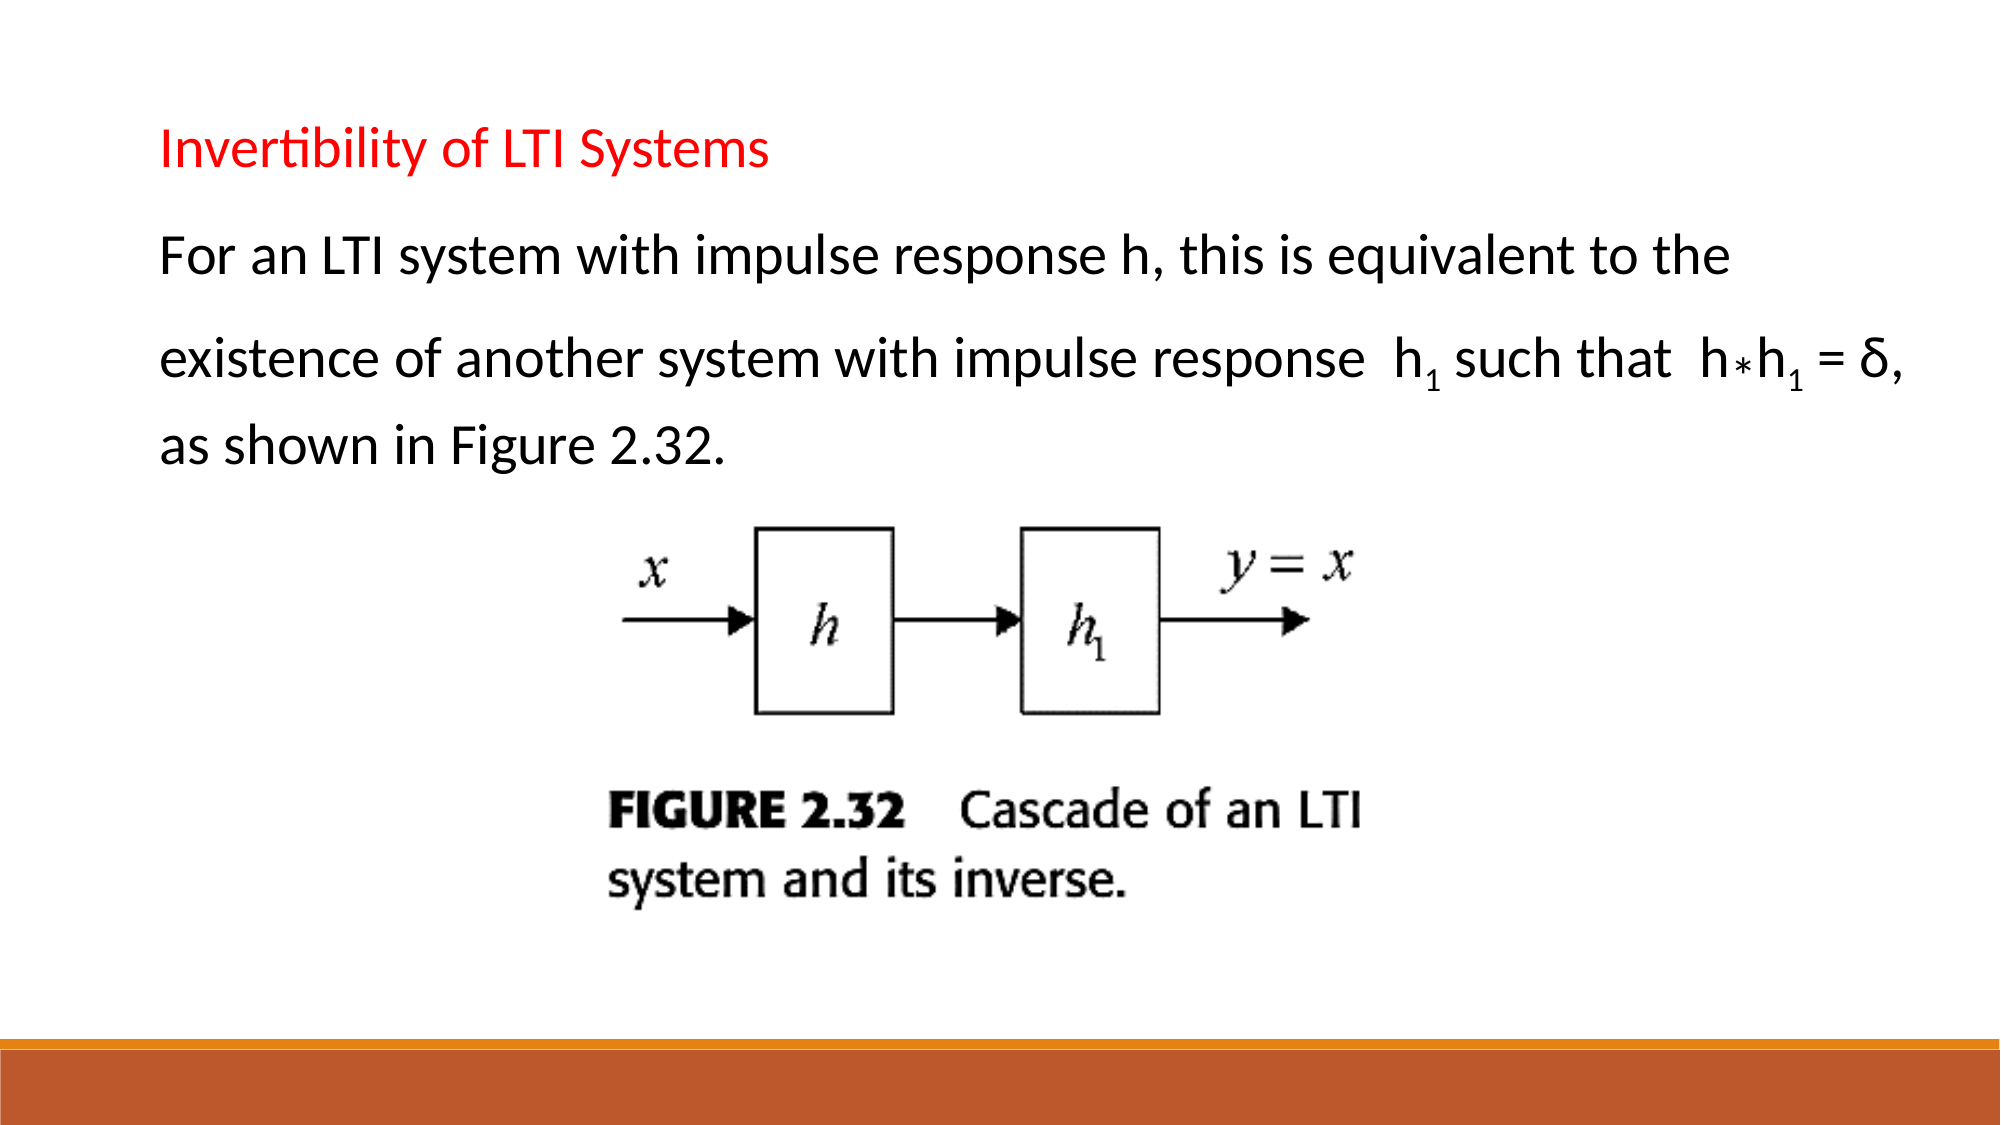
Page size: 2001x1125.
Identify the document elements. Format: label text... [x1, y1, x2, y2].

picture [572, 483, 1428, 918]
text_box For an LTI system with impulse response h, this is equivalent to the existence of another system with impulse response h1 such that h*h1 = δ, as shown in Figure 2.32. [145, 208, 1969, 484]
text_box Invertibility of LTI Systems [145, 101, 1145, 187]
